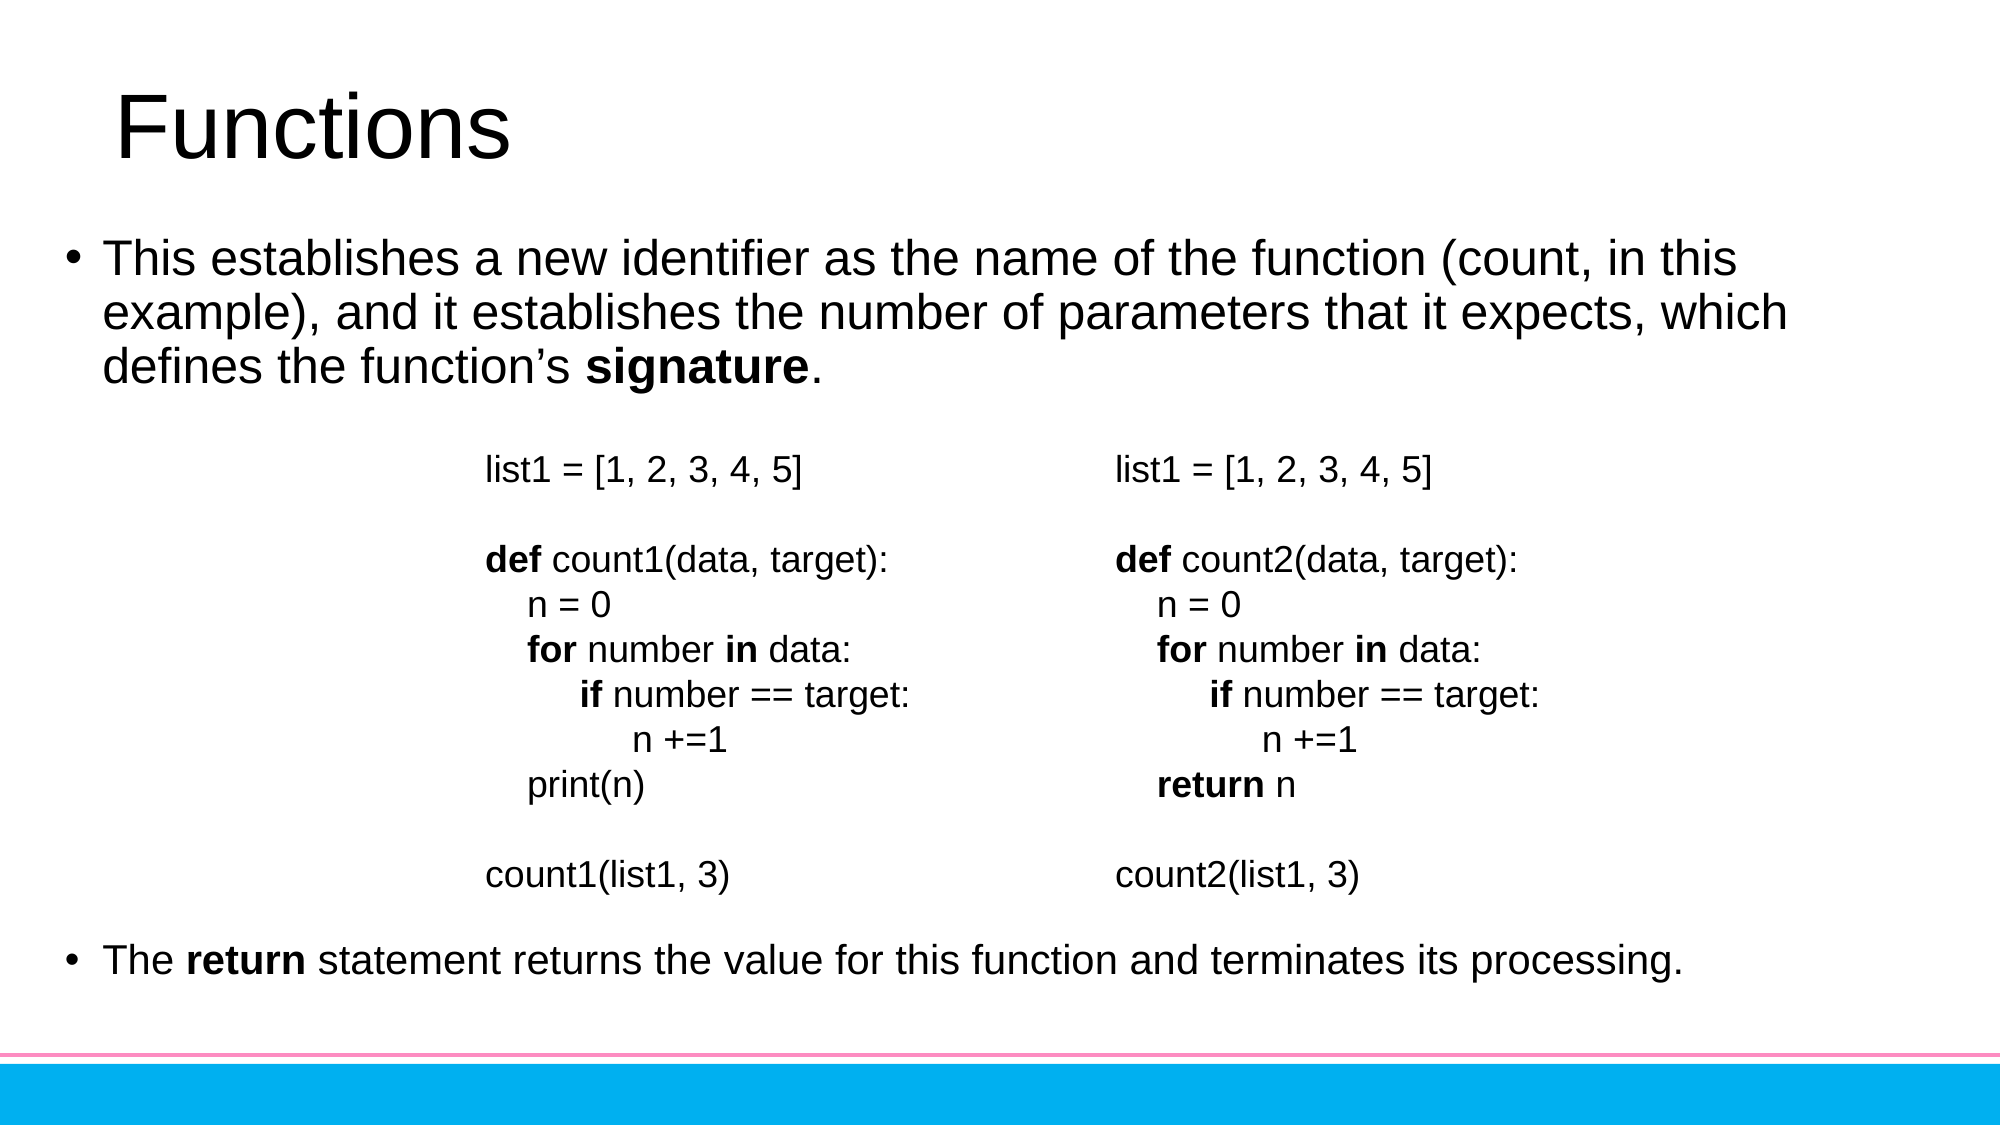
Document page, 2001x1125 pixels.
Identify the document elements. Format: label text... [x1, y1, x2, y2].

list This establishes a new identifier as the name of the function (count, in this example), and it establishes the number of parameters that it expects, which defines the function’s signature. The return statement returns the value for this function and terminates its processing. [50, 224, 1889, 1075]
title Functions [99, 72, 1900, 188]
text_box list1 = [1, 2, 3, 4, 5] def count2(data, target): n = 0 for number in data: if number == target: n +=1 return n count2(list1, 3) [1100, 437, 1556, 903]
text_box list1 = [1, 2, 3, 4, 5] def count1(data, target): n = 0 for number in data: if number == target: n +=1 print(n) count1(list1, 3) [470, 437, 927, 903]
